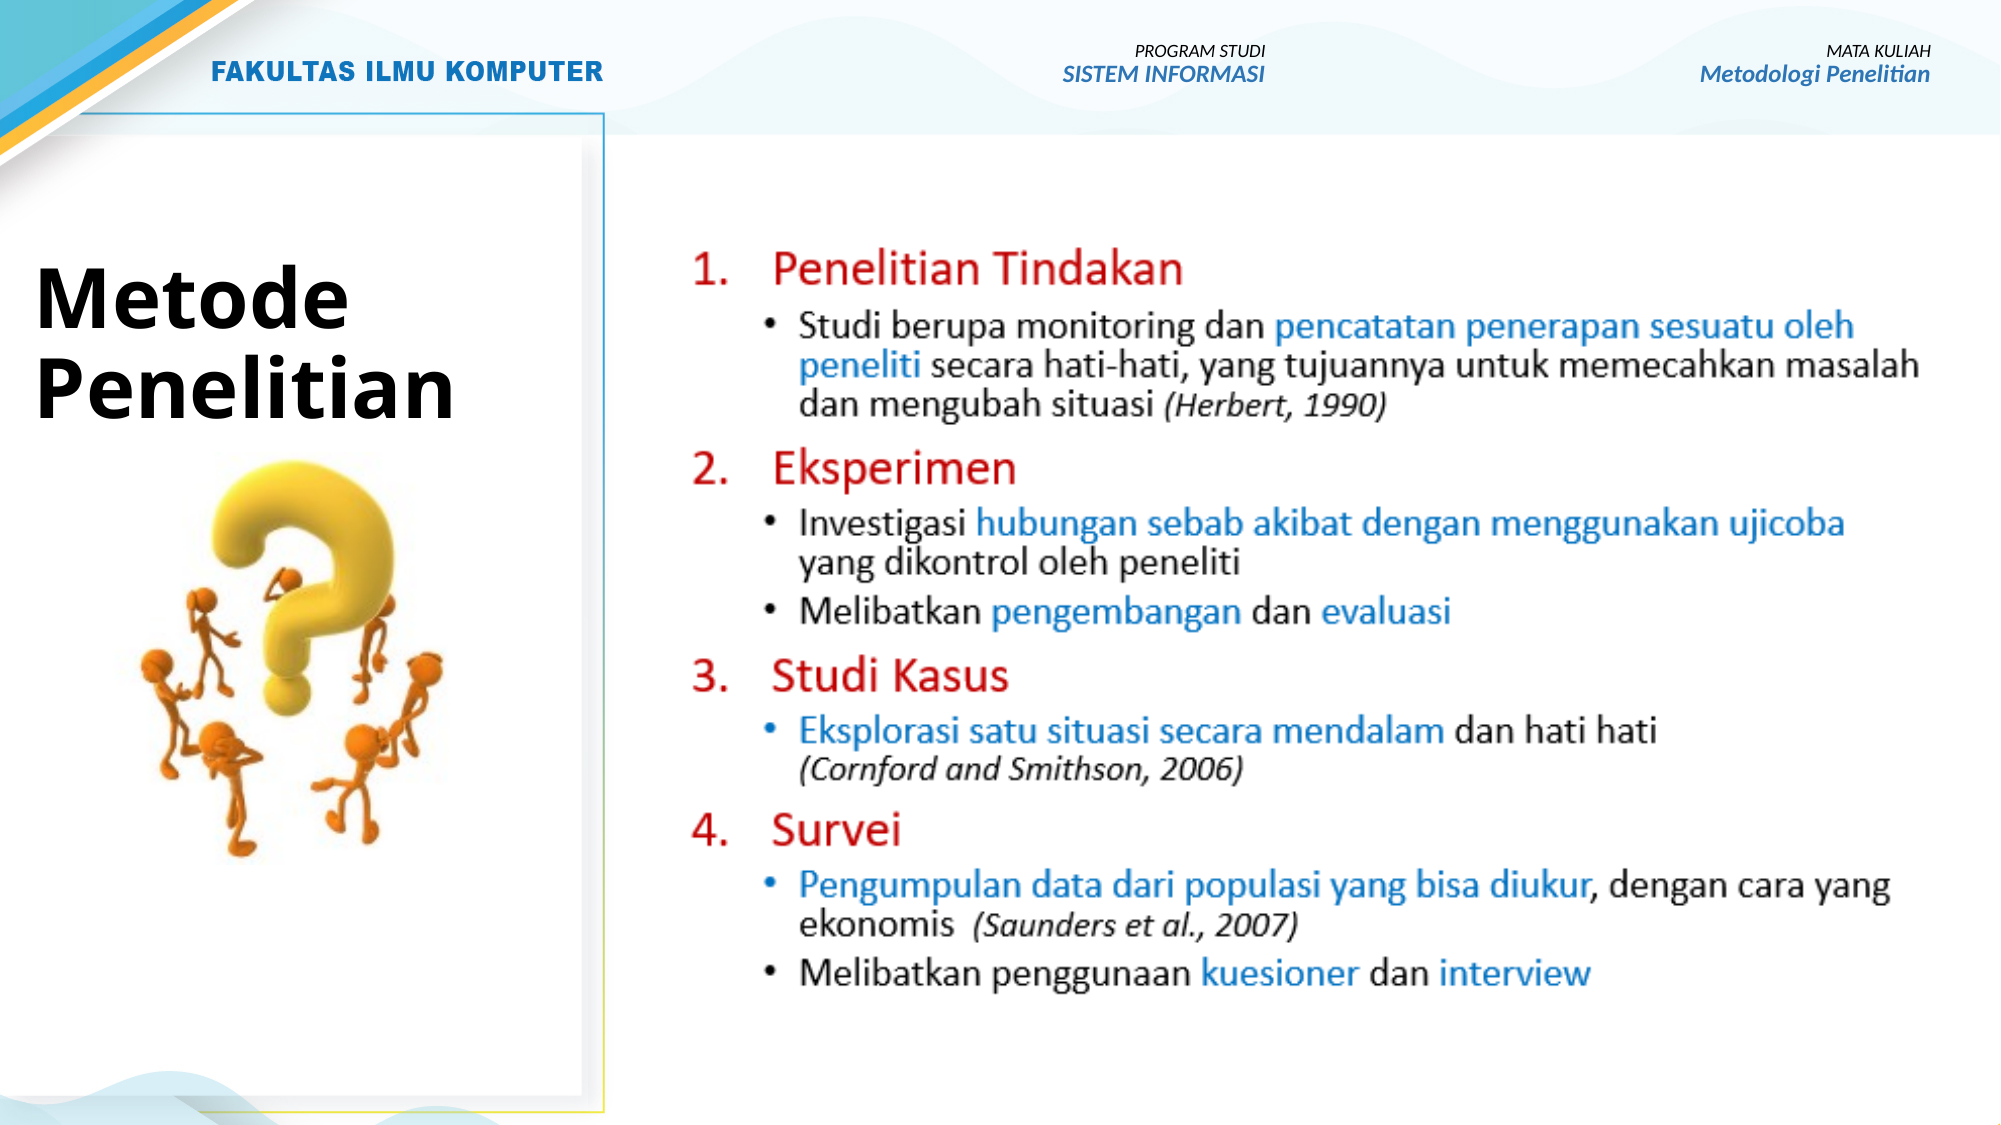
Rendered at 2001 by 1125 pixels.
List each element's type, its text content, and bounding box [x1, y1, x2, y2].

text_box PROGRAM STUDI SISTEM INFORMASI [904, 33, 1281, 118]
text_box MATA KULIAH Metodologi Penelitian [1569, 33, 1946, 118]
picture [0, 0, 2000, 1125]
text_box Metode Penelitian [18, 296, 585, 398]
